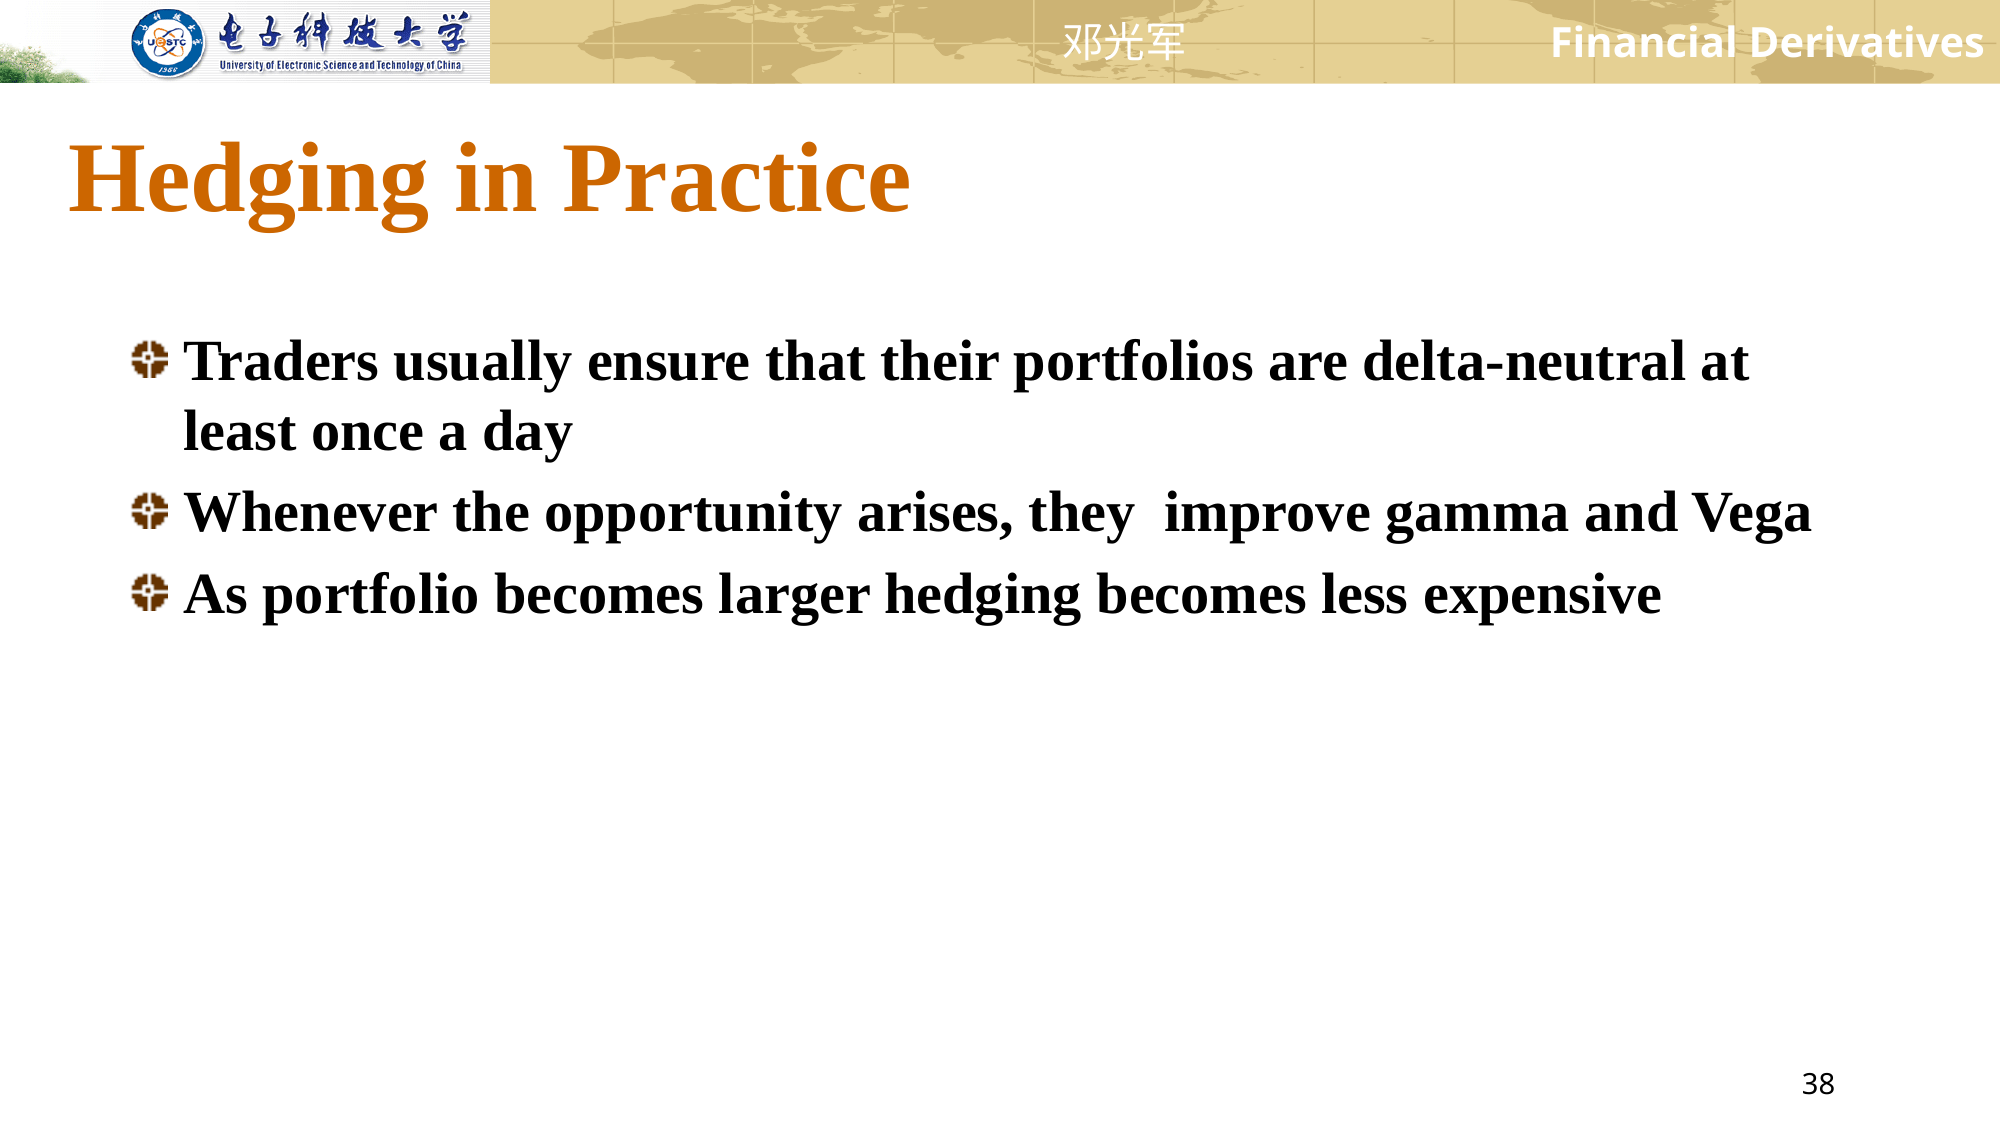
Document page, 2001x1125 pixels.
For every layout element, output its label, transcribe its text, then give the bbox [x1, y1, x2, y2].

picture [127, 336, 168, 378]
title Hedging in Practice [53, 78, 1754, 266]
picture [127, 488, 168, 529]
picture [0, 0, 490, 83]
list Traders usually ensure that their portfolios are delta-neutral at least once a day Whenever the opportunity arises, they improve gamma and Vega As portfolio becomes larger hedging becomes less expensive [111, 314, 1877, 764]
picture [127, 569, 168, 611]
